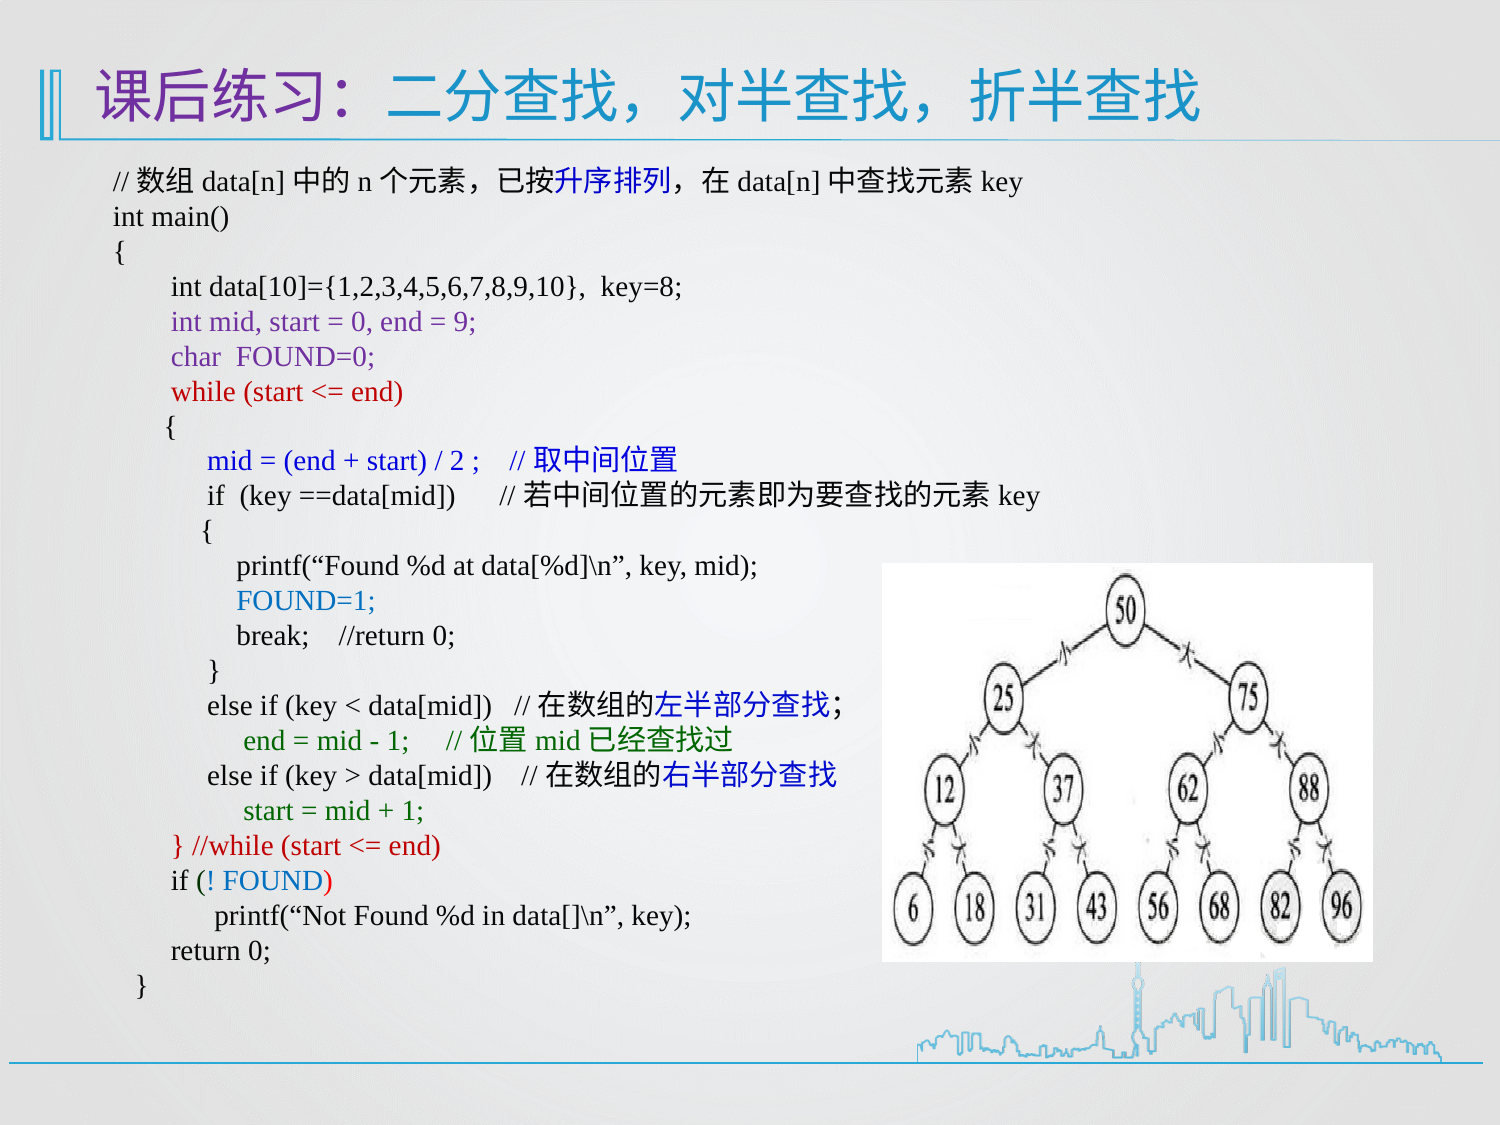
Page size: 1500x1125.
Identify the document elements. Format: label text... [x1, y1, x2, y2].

list //数组data[n]中的n个元素，已按升序排列，在data[n]中查找元素key int main() { int data[10]={1,2,3,4,5,6,7,8,9,10}, key=8; int mid, start = 0, end = 9; char FOUND=0; while (start <= end) { mid = (end + start) / 2 ; //取中间位置 if (key ==data[mid]) //若中间位置的元素即为要查找的元素key { printf(“Found %d at data[%d]\n”, key, mid); FOUND=1; break; //return 0; } else if (key < data[mid]) //在数组的左半部分查找； end = mid - 1; //位置mid已经查找过 else if (key > data[mid]) //在数组的右半部分查找 start = mid + 1; } //while (start <= end) if (! FOUND) printf(“Not Found %d in data[]\n”, key); return 0; } [79, 154, 1407, 1032]
picture [0, 0, 1500, 1125]
title 课后练习：二分查找，对半查找，折半查找 [79, 41, 1407, 138]
